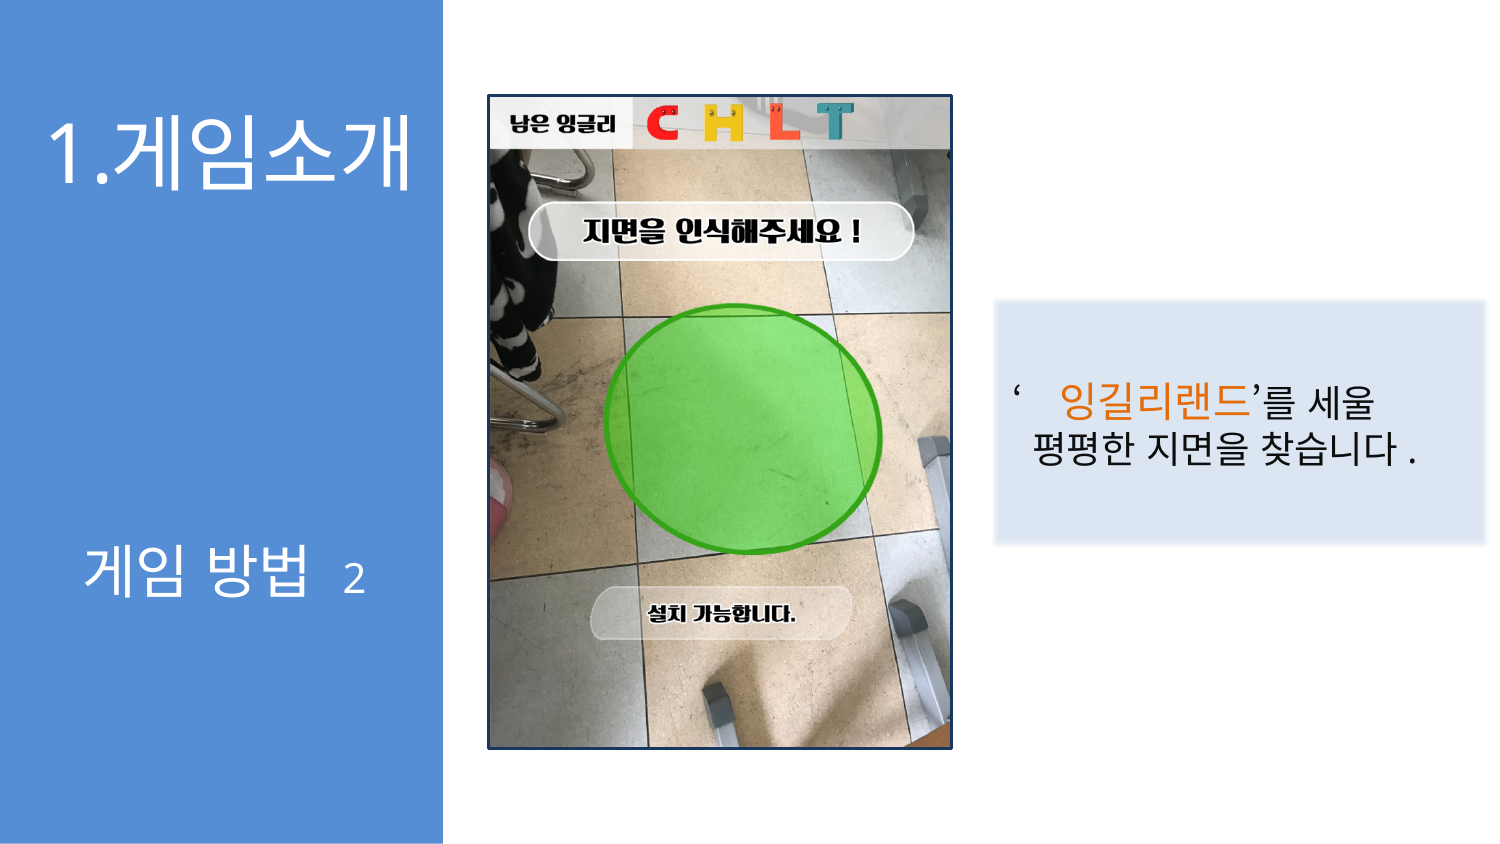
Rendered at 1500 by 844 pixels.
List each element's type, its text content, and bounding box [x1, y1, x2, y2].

text_box 게임 방법 2 [67, 528, 382, 613]
text_box 1. [29, 93, 129, 208]
text_box 게임소개 [17, 81, 432, 221]
text_box ‘잉길리랜드’를 세울 평평한 지면을 찾습니다. [998, 368, 1424, 479]
picture [489, 96, 951, 747]
text_box [996, 302, 1484, 542]
